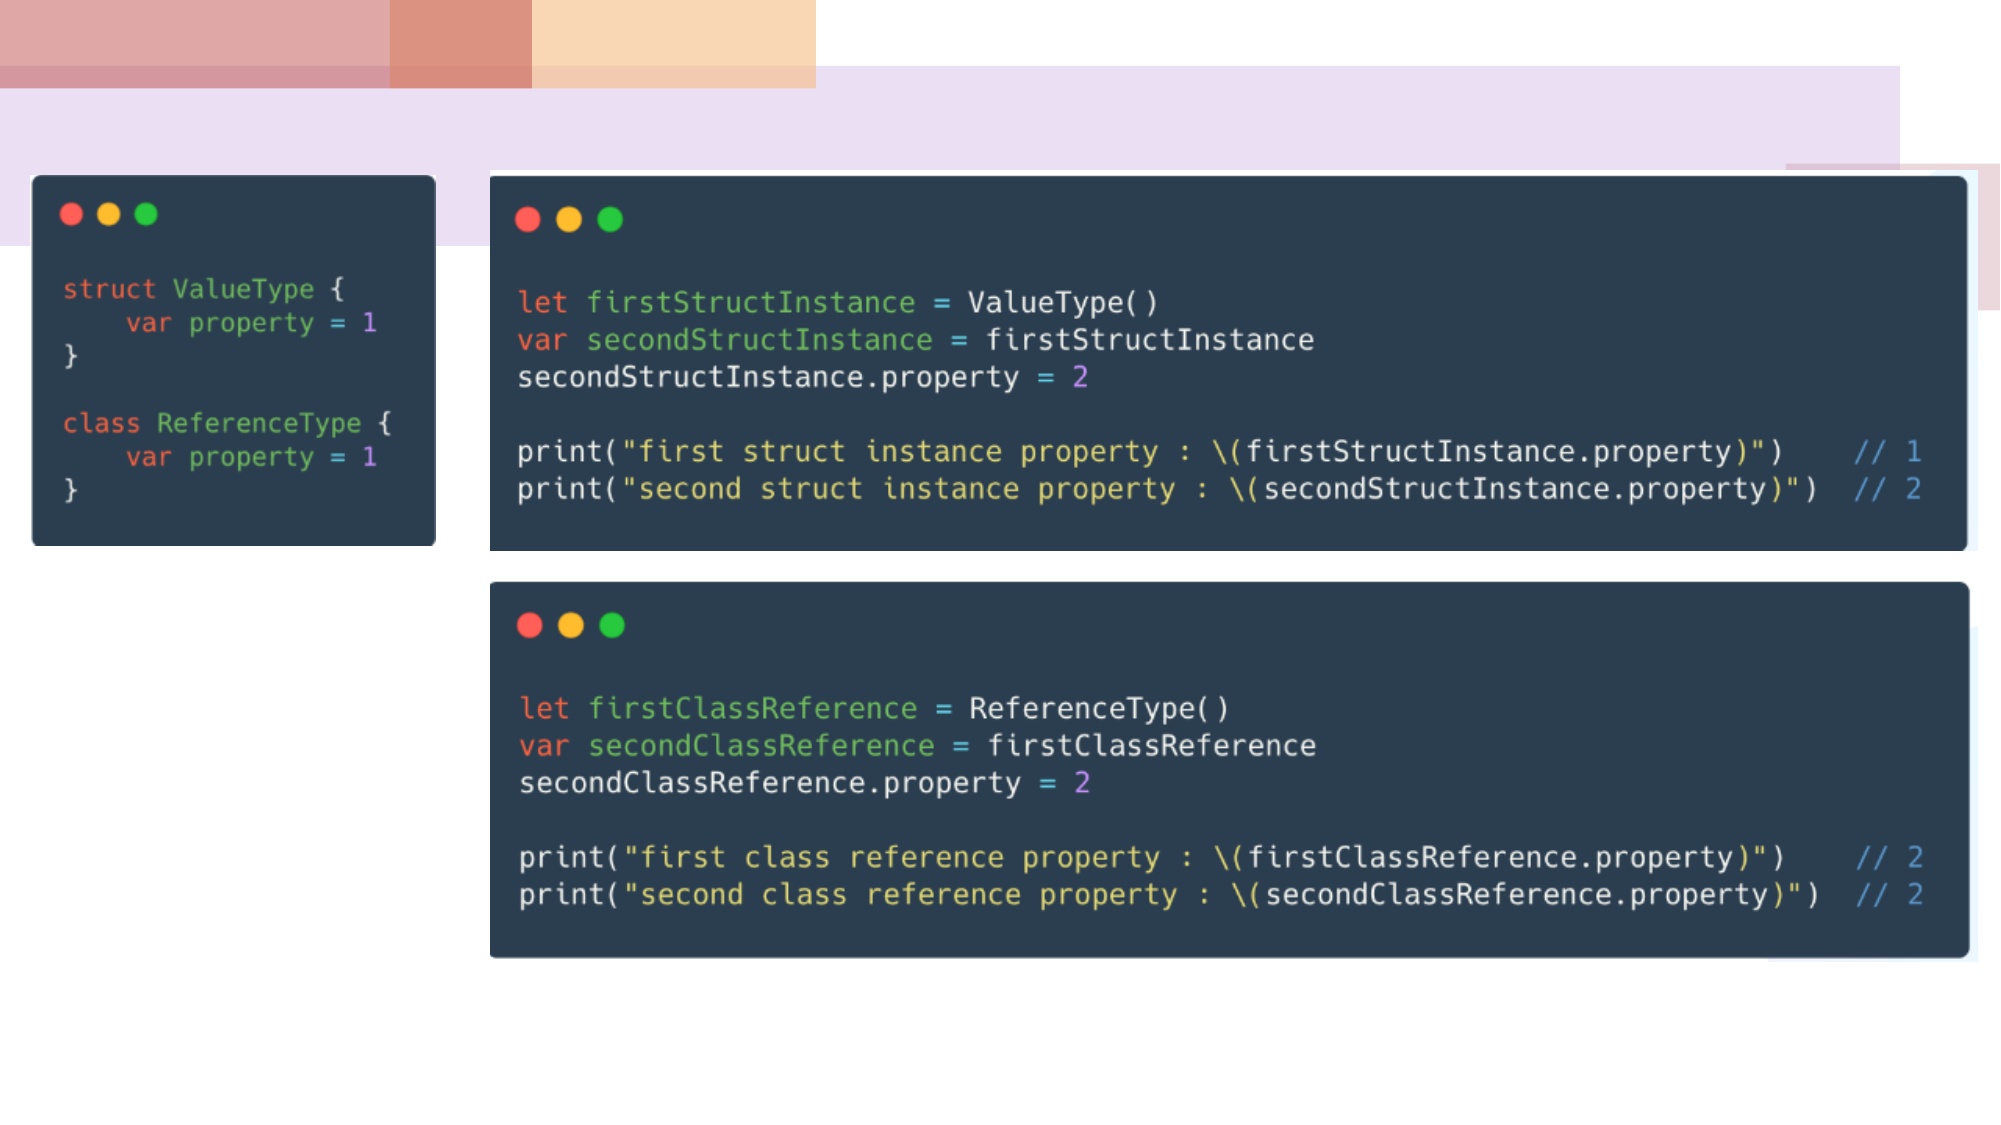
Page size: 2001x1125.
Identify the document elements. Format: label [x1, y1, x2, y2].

picture [490, 170, 1978, 551]
picture [490, 579, 1978, 962]
picture [30, 175, 436, 547]
